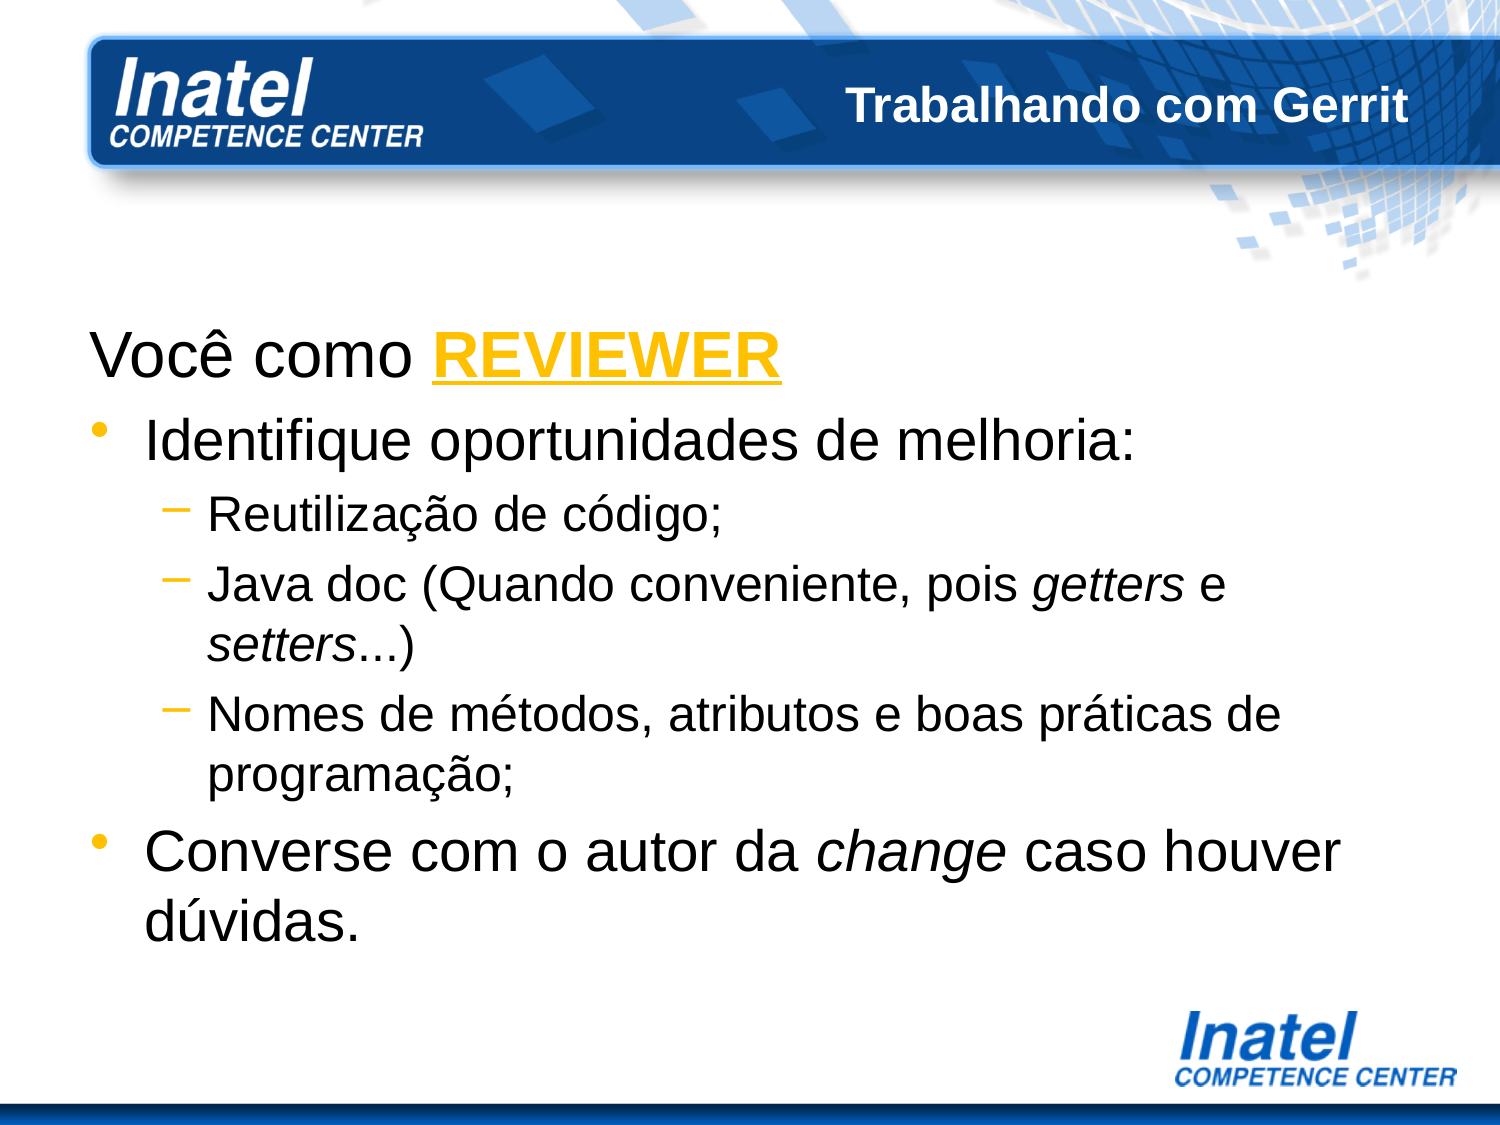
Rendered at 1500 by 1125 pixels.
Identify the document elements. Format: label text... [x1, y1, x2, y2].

title Trabalhando com Gerrit [520, 45, 1425, 161]
picture [0, 0, 1500, 1125]
list Você como REVIEWER Identifique oportunidades de melhoria: Reutilização de código; Java doc (Quando conveniente, pois getters e setters...) Nomes de métodos, atributos e boas práticas de programação; Converse com o autor da change caso houver dúvidas. [75, 304, 1425, 1047]
